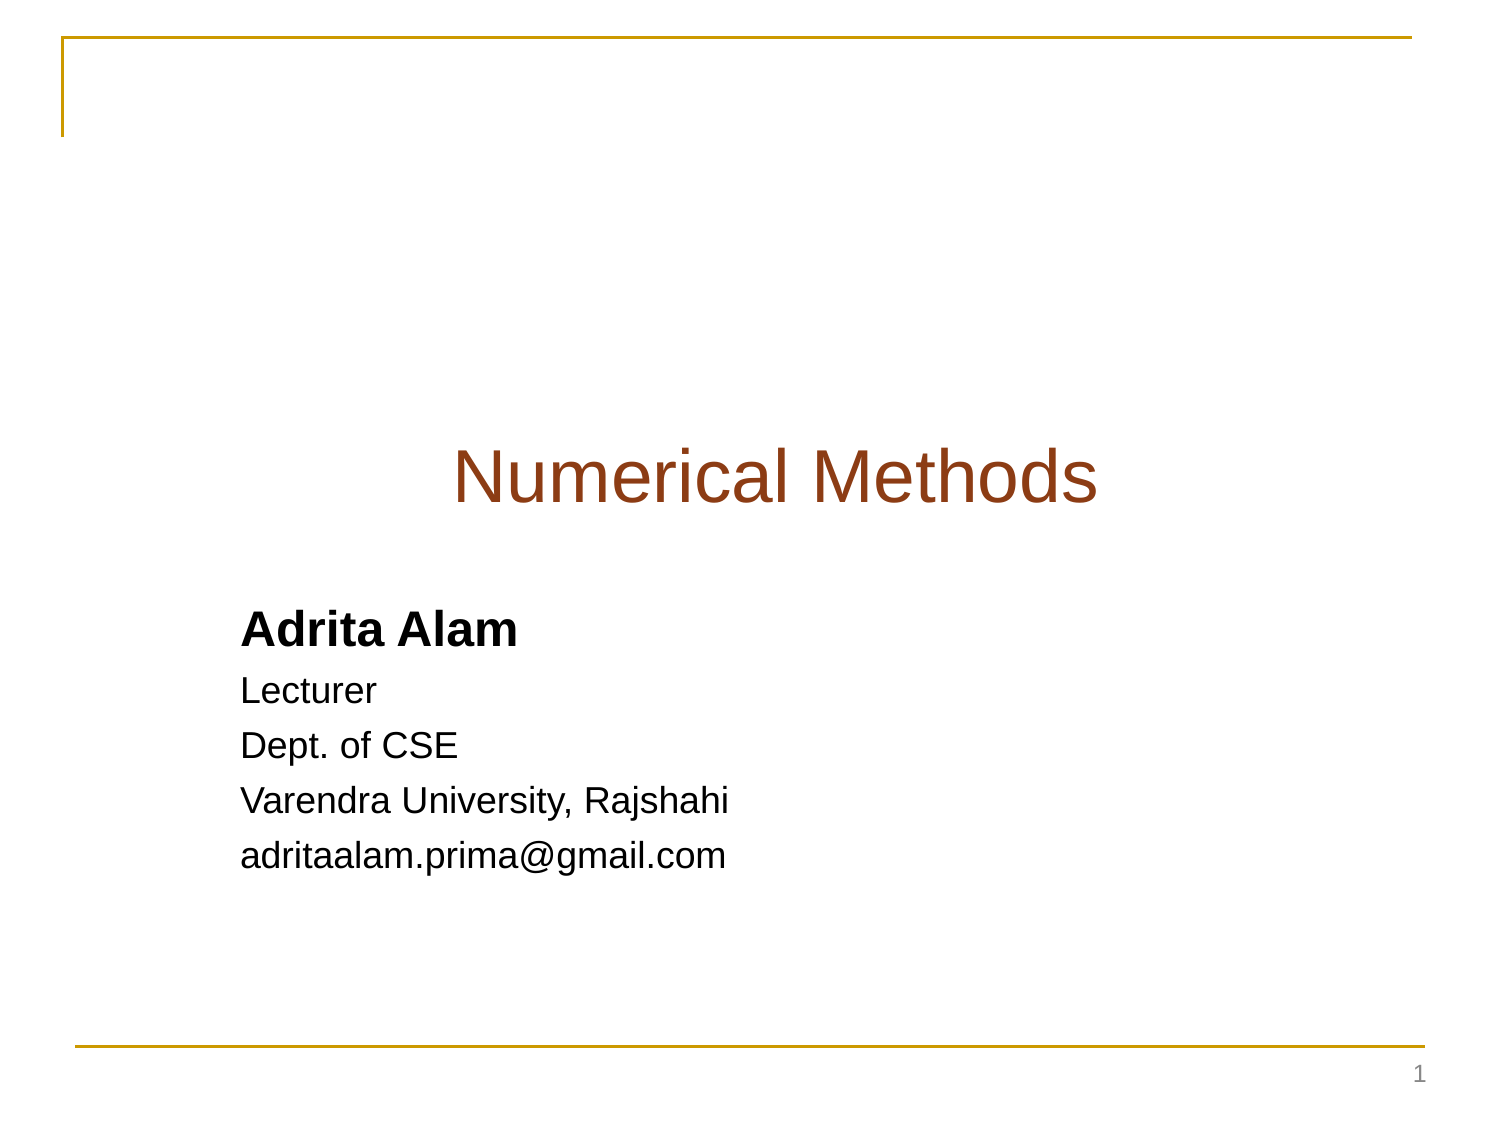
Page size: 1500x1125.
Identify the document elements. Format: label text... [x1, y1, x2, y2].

slide_number 1 [1104, 1042, 1442, 1103]
title Numerical Methods [138, 420, 1414, 608]
subtitle Adrita Alam Lecturer Dept. of CSE Varendra University, Rajshahi adritaalam.prima@gmail.com [225, 588, 1275, 877]
